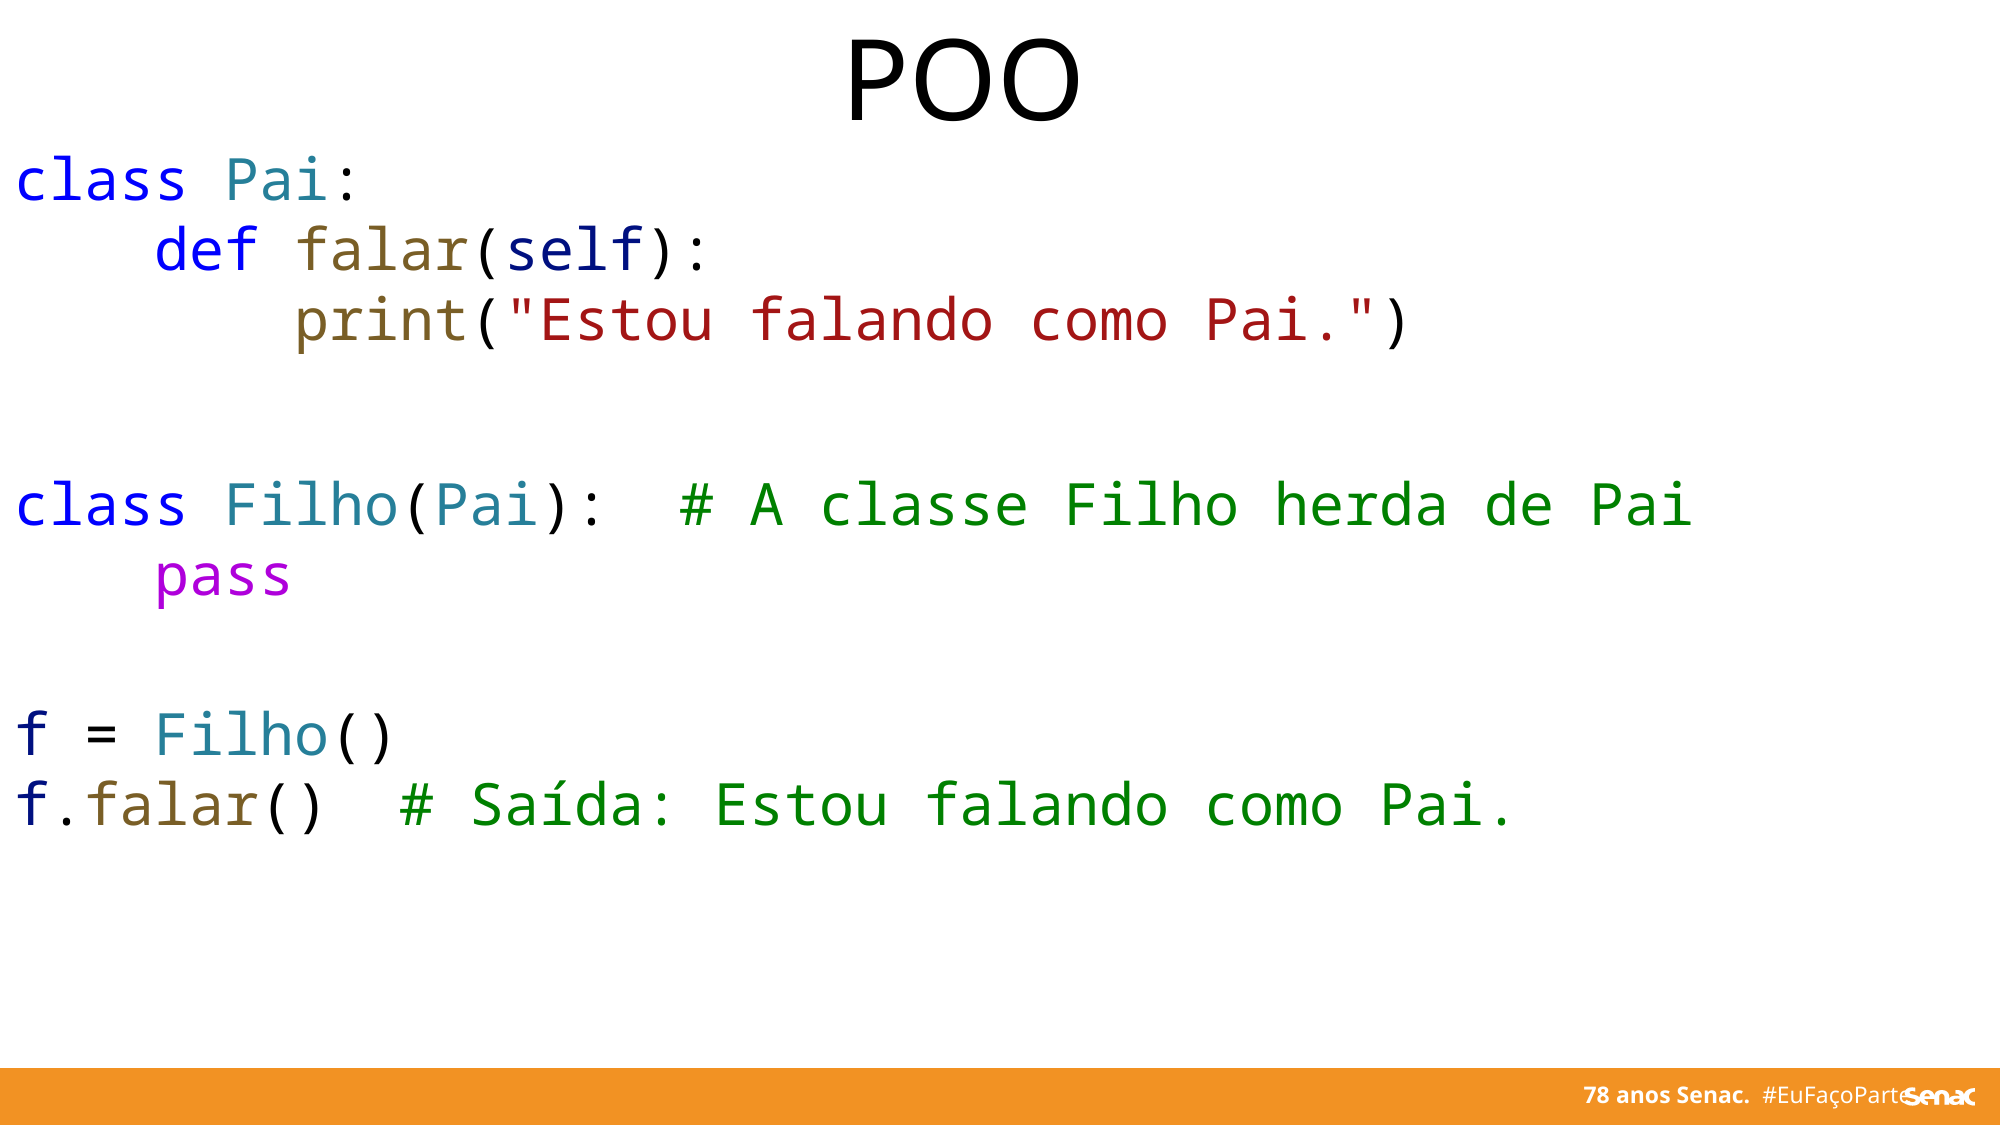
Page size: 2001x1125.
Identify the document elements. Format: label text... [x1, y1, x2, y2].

text_box POO class Pai: def falar(self): print("Estou falando como Pai.") class Filho(Pai): # A classe Filho herda de Pai pass f = Filho() f.falar() # Saída: Estou falando como Pai. [0, 0, 1899, 1125]
picture [1899, 1069, 1976, 1123]
